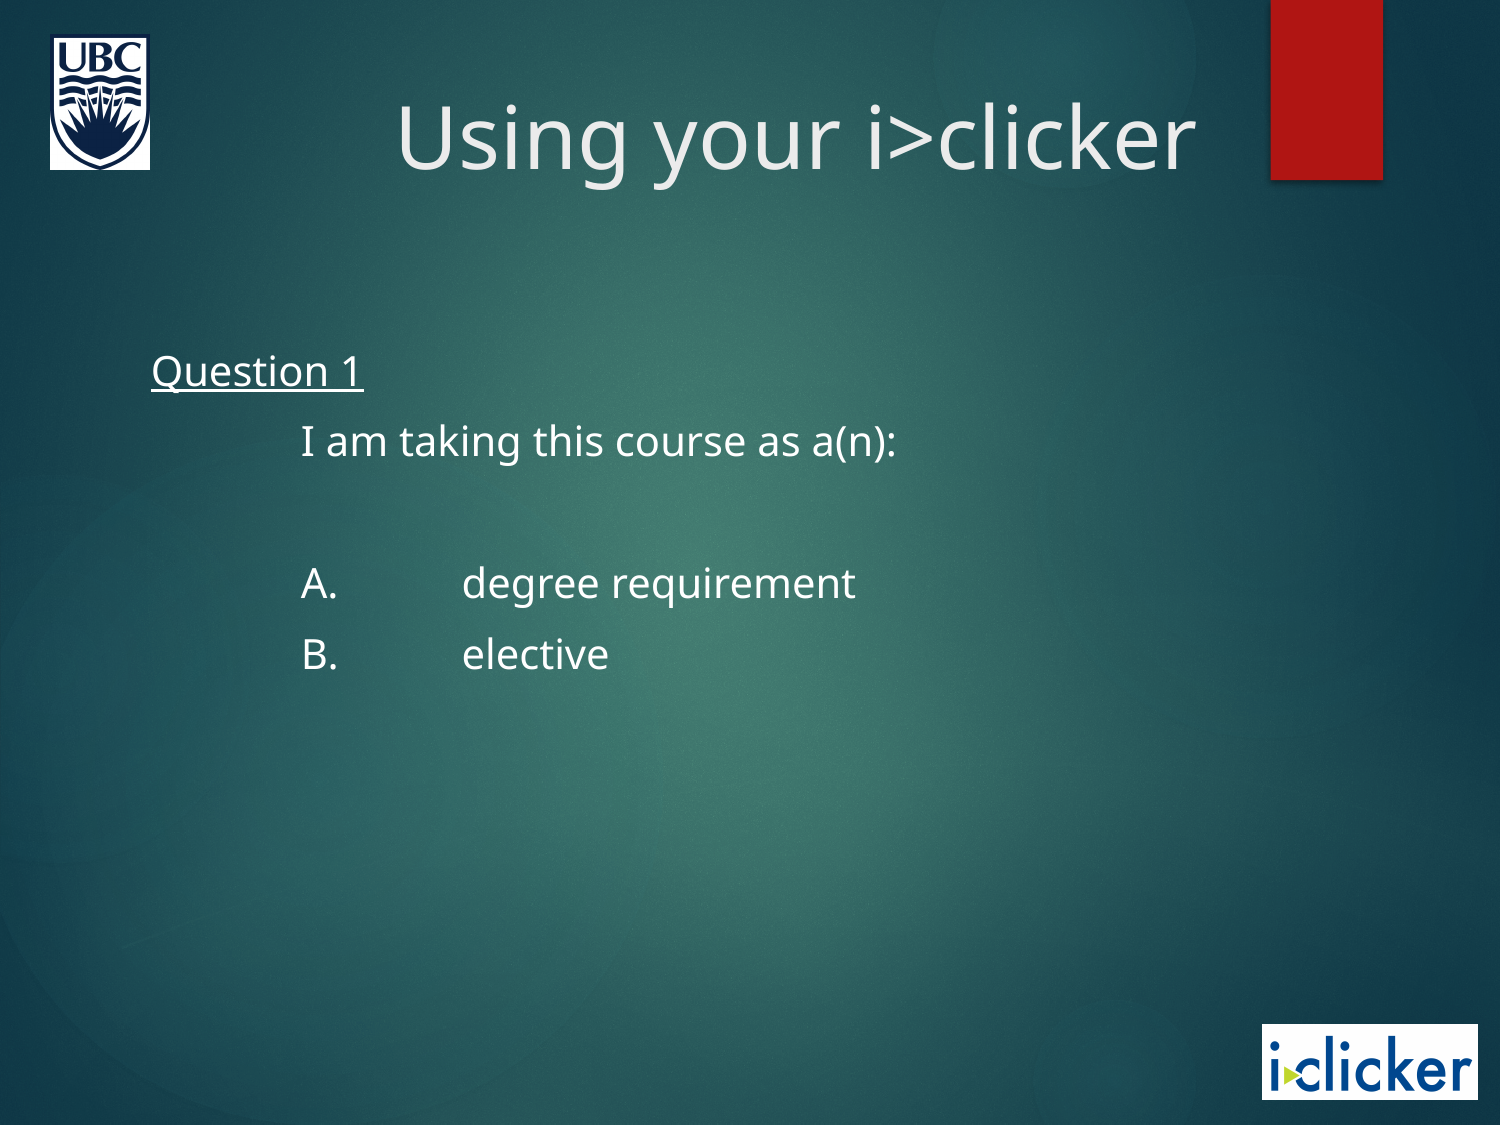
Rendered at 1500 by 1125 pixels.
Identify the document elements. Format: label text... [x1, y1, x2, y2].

list Question 1 I am taking this course as a(n): A. degree requirement B. elective [135, 336, 1237, 1025]
picture [1262, 1024, 1478, 1100]
picture [50, 34, 150, 170]
title Using your i>clicker [79, 74, 1237, 304]
